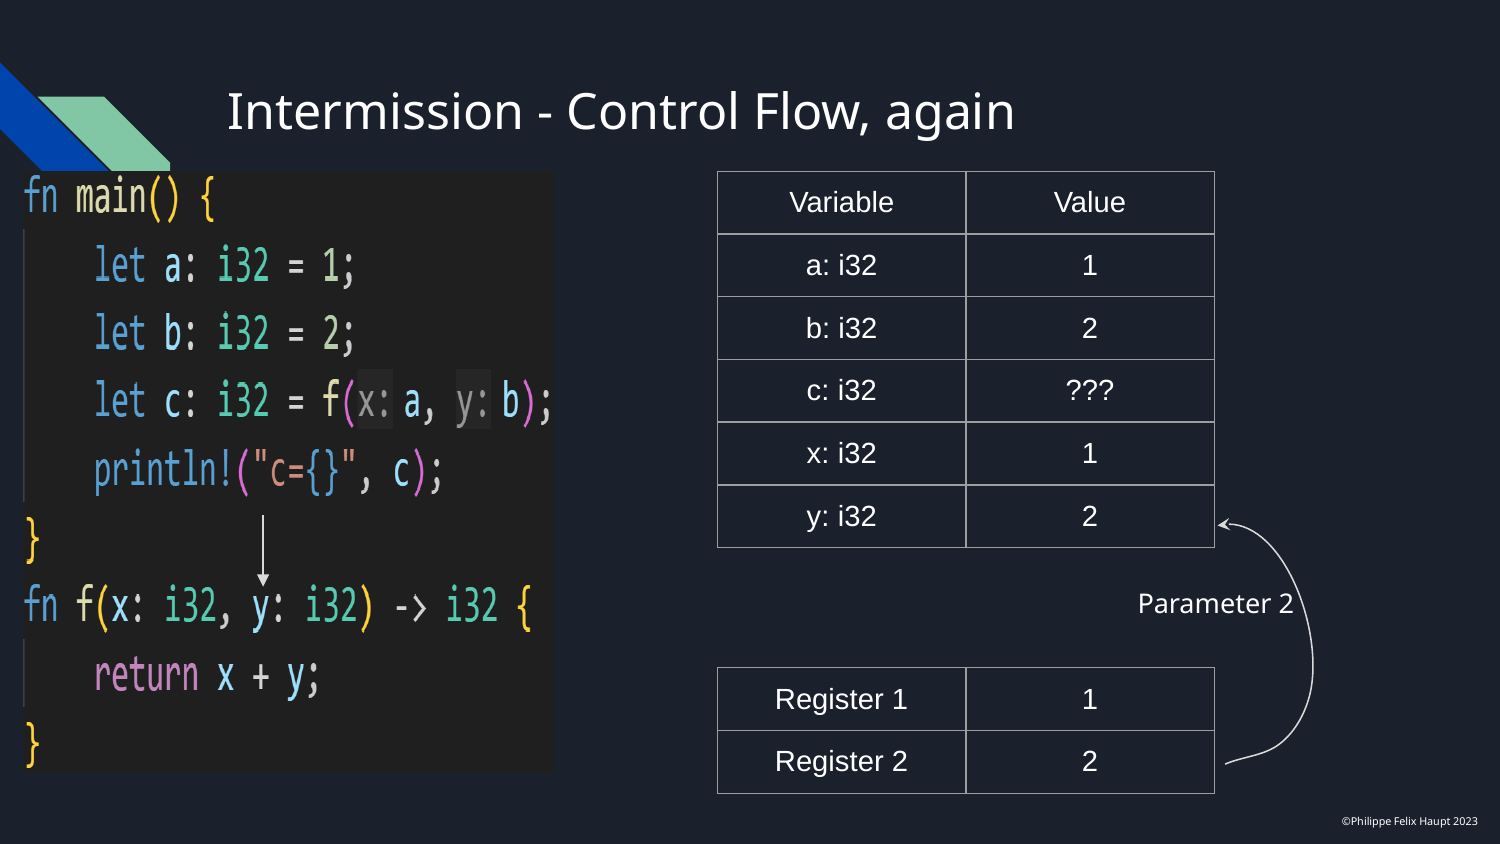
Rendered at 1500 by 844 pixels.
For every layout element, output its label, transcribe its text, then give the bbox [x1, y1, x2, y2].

table_cell 1 [967, 235, 1214, 296]
table_header 1 [967, 668, 1214, 730]
table_cell x: i32 [718, 423, 965, 484]
picture [22, 170, 554, 773]
table_cell 2 [967, 486, 1214, 547]
text_box ©Philippe Felix Haupt 2023 [1326, 801, 1500, 844]
table_cell 1 [967, 423, 1214, 484]
table_cell y: i32 [718, 486, 965, 547]
table_cell b: i32 [718, 297, 965, 359]
text_box Parameter 2 [1122, 571, 1327, 635]
table_cell 2 [967, 297, 1214, 359]
table_header Value [967, 172, 1214, 233]
table_cell a: i32 [718, 235, 965, 296]
text_box [1217, 517, 1289, 571]
table_header Variable [718, 172, 965, 233]
title Intermission - Control Flow, again [212, 64, 1368, 215]
text_box [1221, 635, 1314, 765]
table_cell Register 2 [718, 731, 965, 793]
table_cell c: i32 [718, 360, 965, 421]
table_cell 2 [967, 731, 1214, 793]
table_header Register 1 [718, 668, 965, 730]
table_cell ??? [967, 360, 1214, 421]
